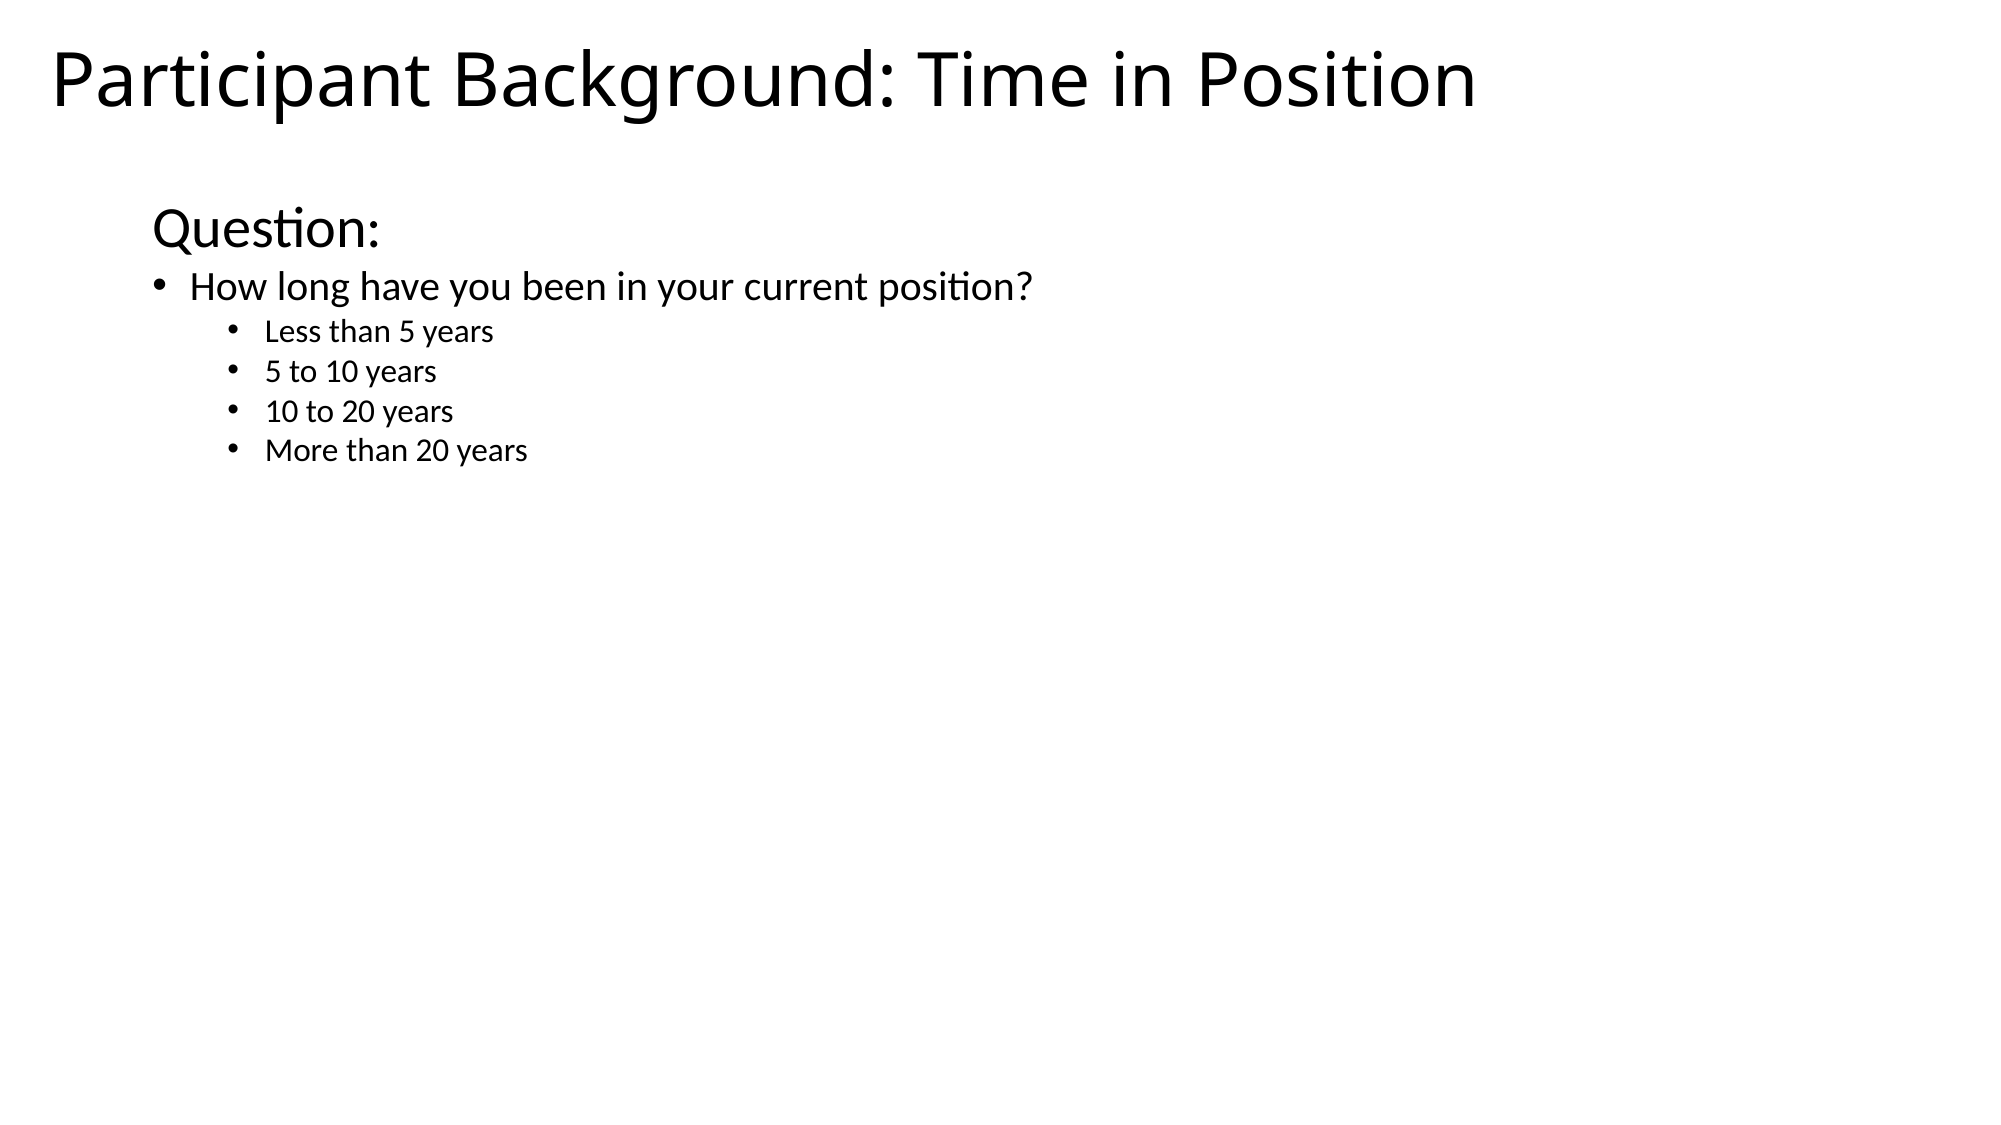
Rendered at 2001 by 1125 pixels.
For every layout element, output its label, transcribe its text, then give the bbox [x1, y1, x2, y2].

title Participant Background: Time in Position [35, 20, 1761, 145]
list Question: How long have you been in your current position? Less than 5 years 5 to 10 years 10 to 20 years More than 20 years [137, 181, 1863, 665]
